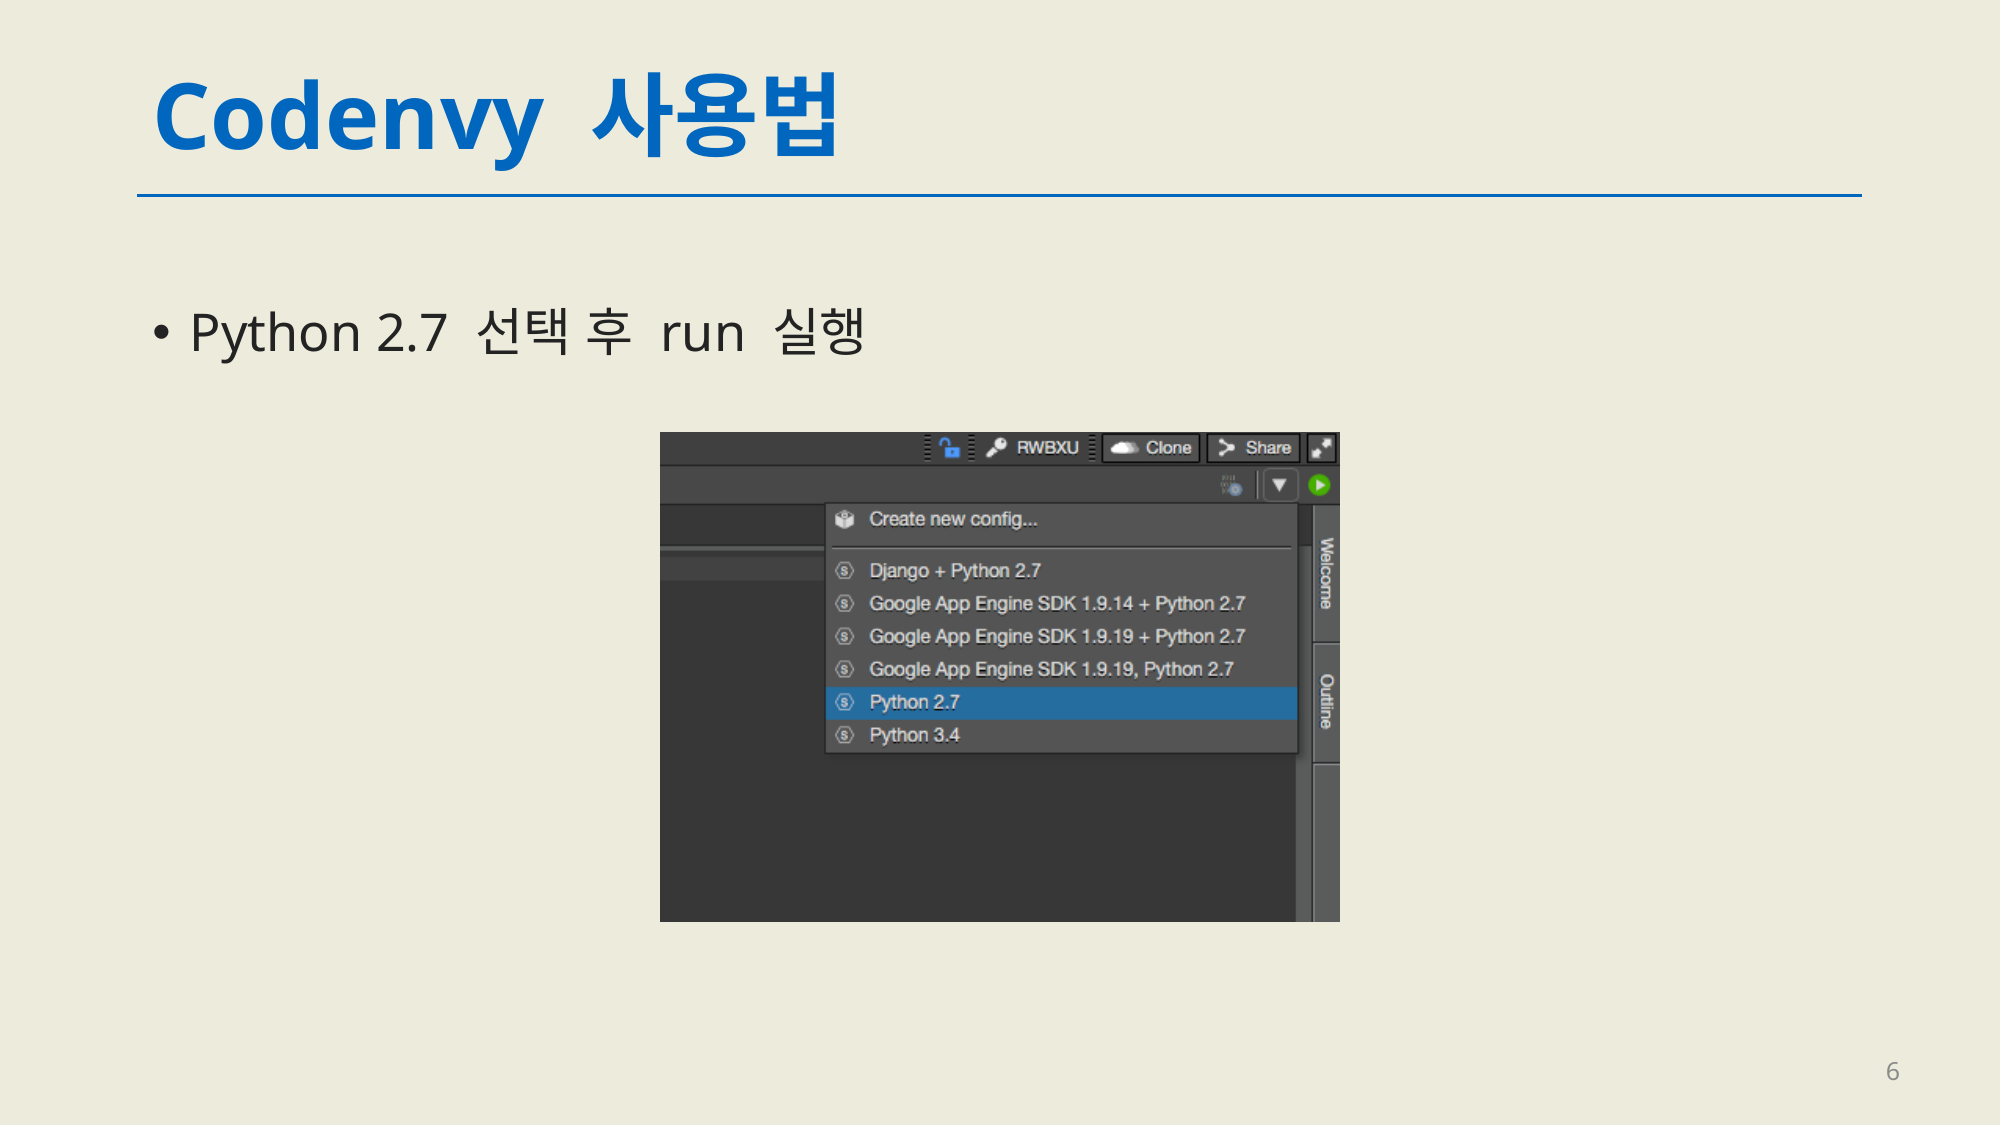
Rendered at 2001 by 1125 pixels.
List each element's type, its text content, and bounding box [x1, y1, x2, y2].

slide_number 6 [1465, 1042, 1916, 1103]
picture [660, 432, 1340, 922]
list Python 2.7 선택 후 run 실행 [137, 299, 1863, 396]
title Codenvy 사용법 [137, 59, 1863, 180]
